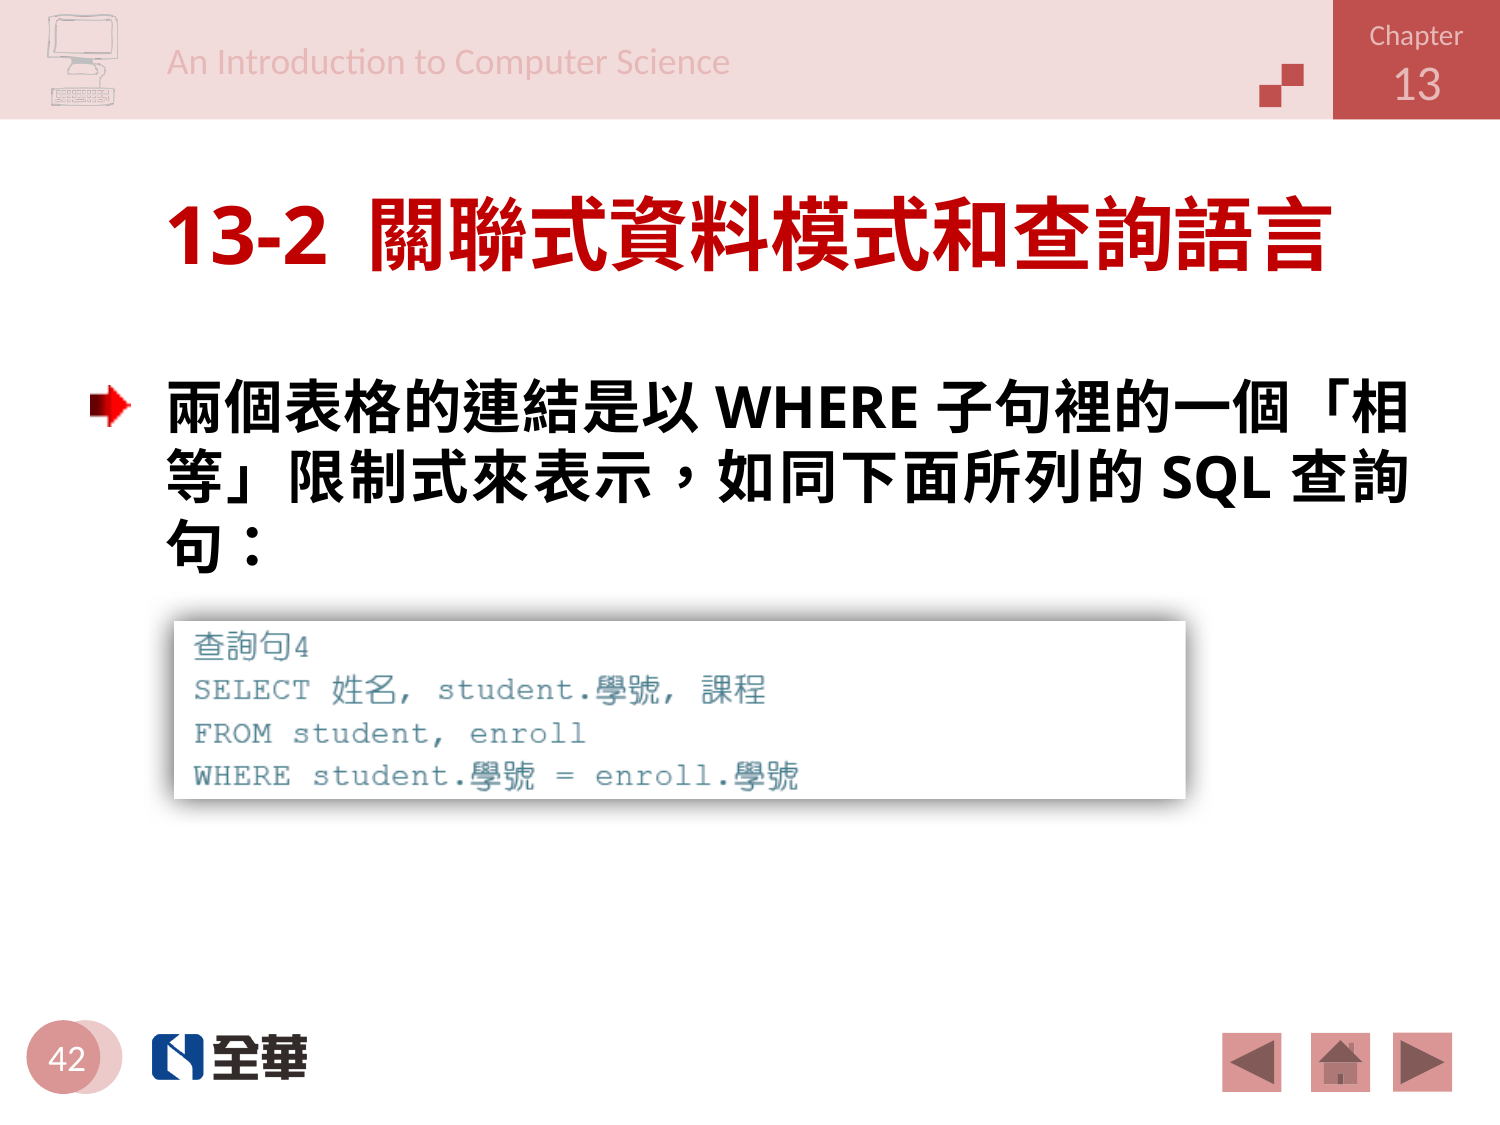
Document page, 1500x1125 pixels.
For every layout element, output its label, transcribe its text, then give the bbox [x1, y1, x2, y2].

title 13-2 關聯式資料模式和查詢語言 [75, 138, 1425, 327]
picture [90, 385, 131, 427]
list 兩個表格的連結是以WHERE子句裡的一個「相等」限制式來表示，如同下面所列的SQL查詢句： [75, 363, 1425, 1005]
picture [47, 14, 118, 106]
picture [152, 1034, 307, 1080]
picture [173, 621, 1186, 799]
